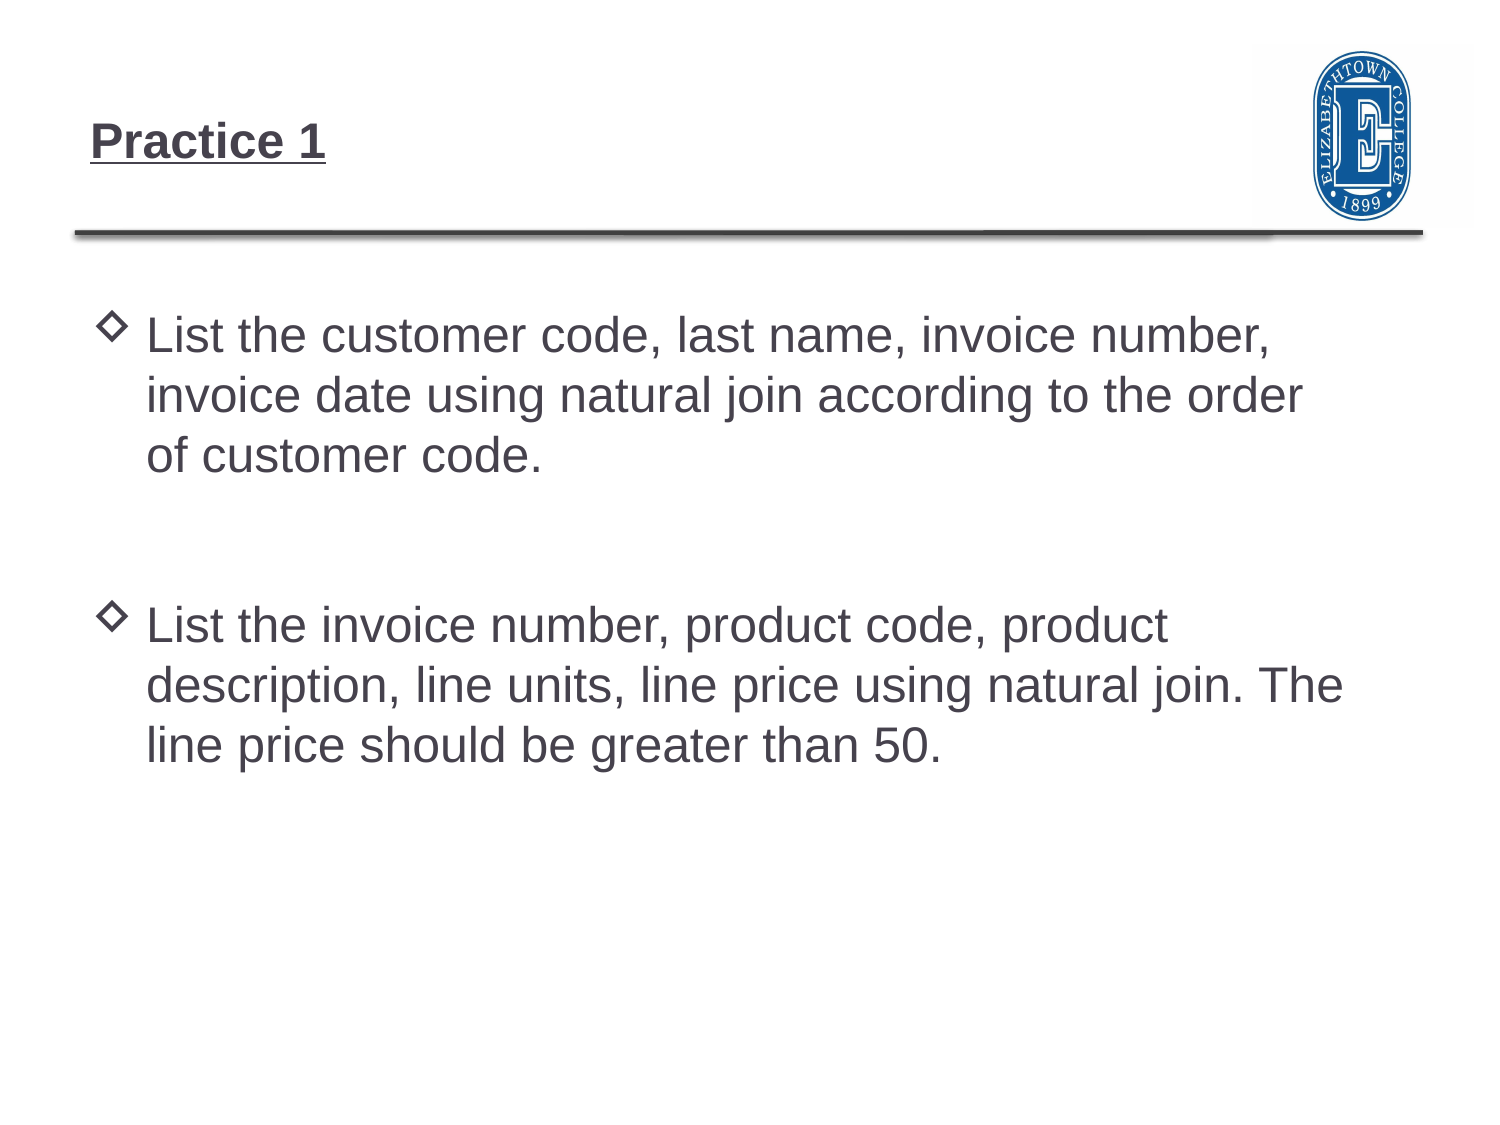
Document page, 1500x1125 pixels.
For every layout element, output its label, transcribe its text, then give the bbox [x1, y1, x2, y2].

title Practice 1 [74, 44, 1272, 233]
list List the customer code, last name, invoice number, invoice date using natural join according to the order of customer code. List the invoice number, product code, product description, line units, line price using natural join. The line price should be greater than 50. [75, 294, 1369, 831]
picture [1272, 44, 1474, 228]
